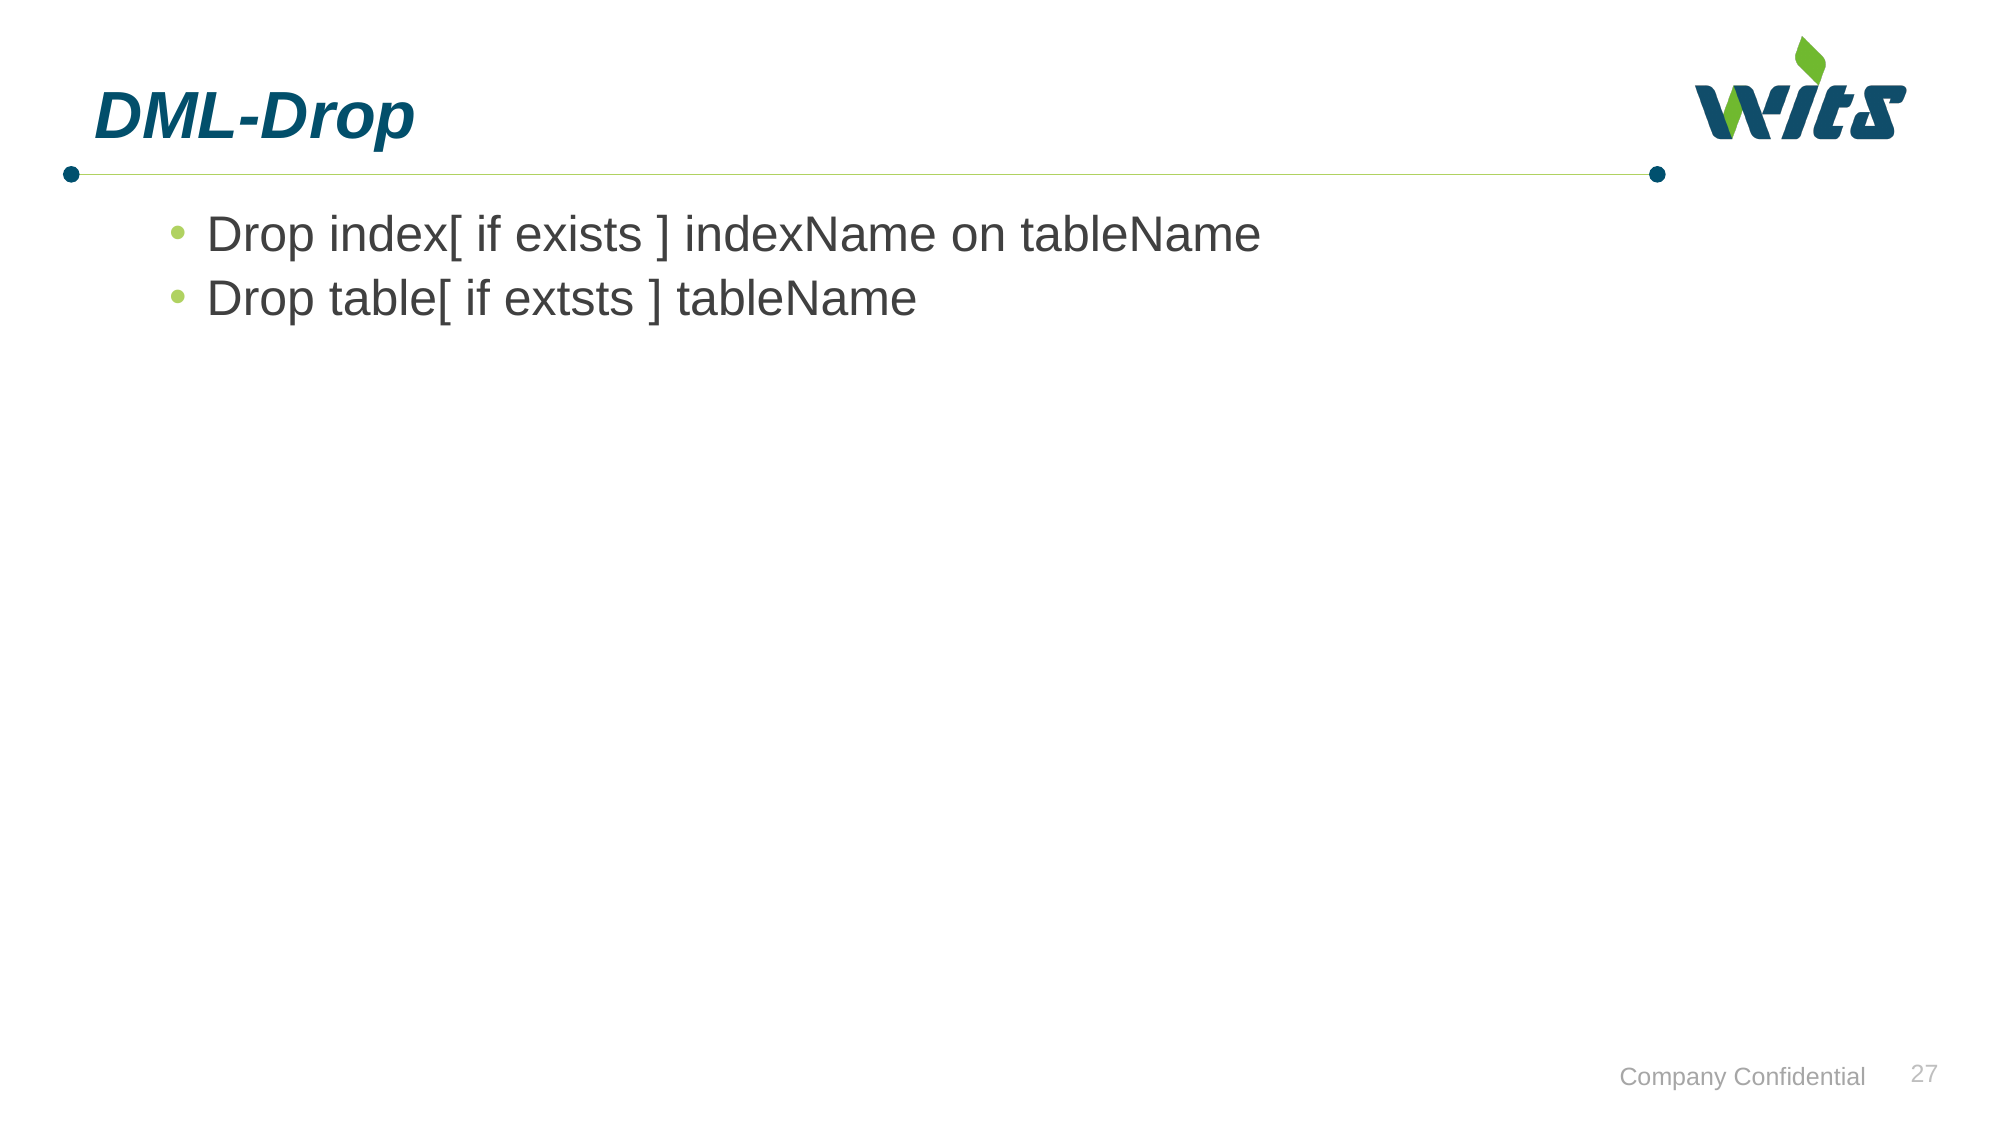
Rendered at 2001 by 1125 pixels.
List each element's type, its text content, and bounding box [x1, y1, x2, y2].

title DML-Drop [79, 49, 1657, 161]
list Drop index[ if exists ] indexName on tableName Drop table[ if extsts ] tableName [79, 200, 1863, 1014]
picture [1616, 0, 1983, 208]
slide_number 27 [1503, 1042, 1954, 1103]
